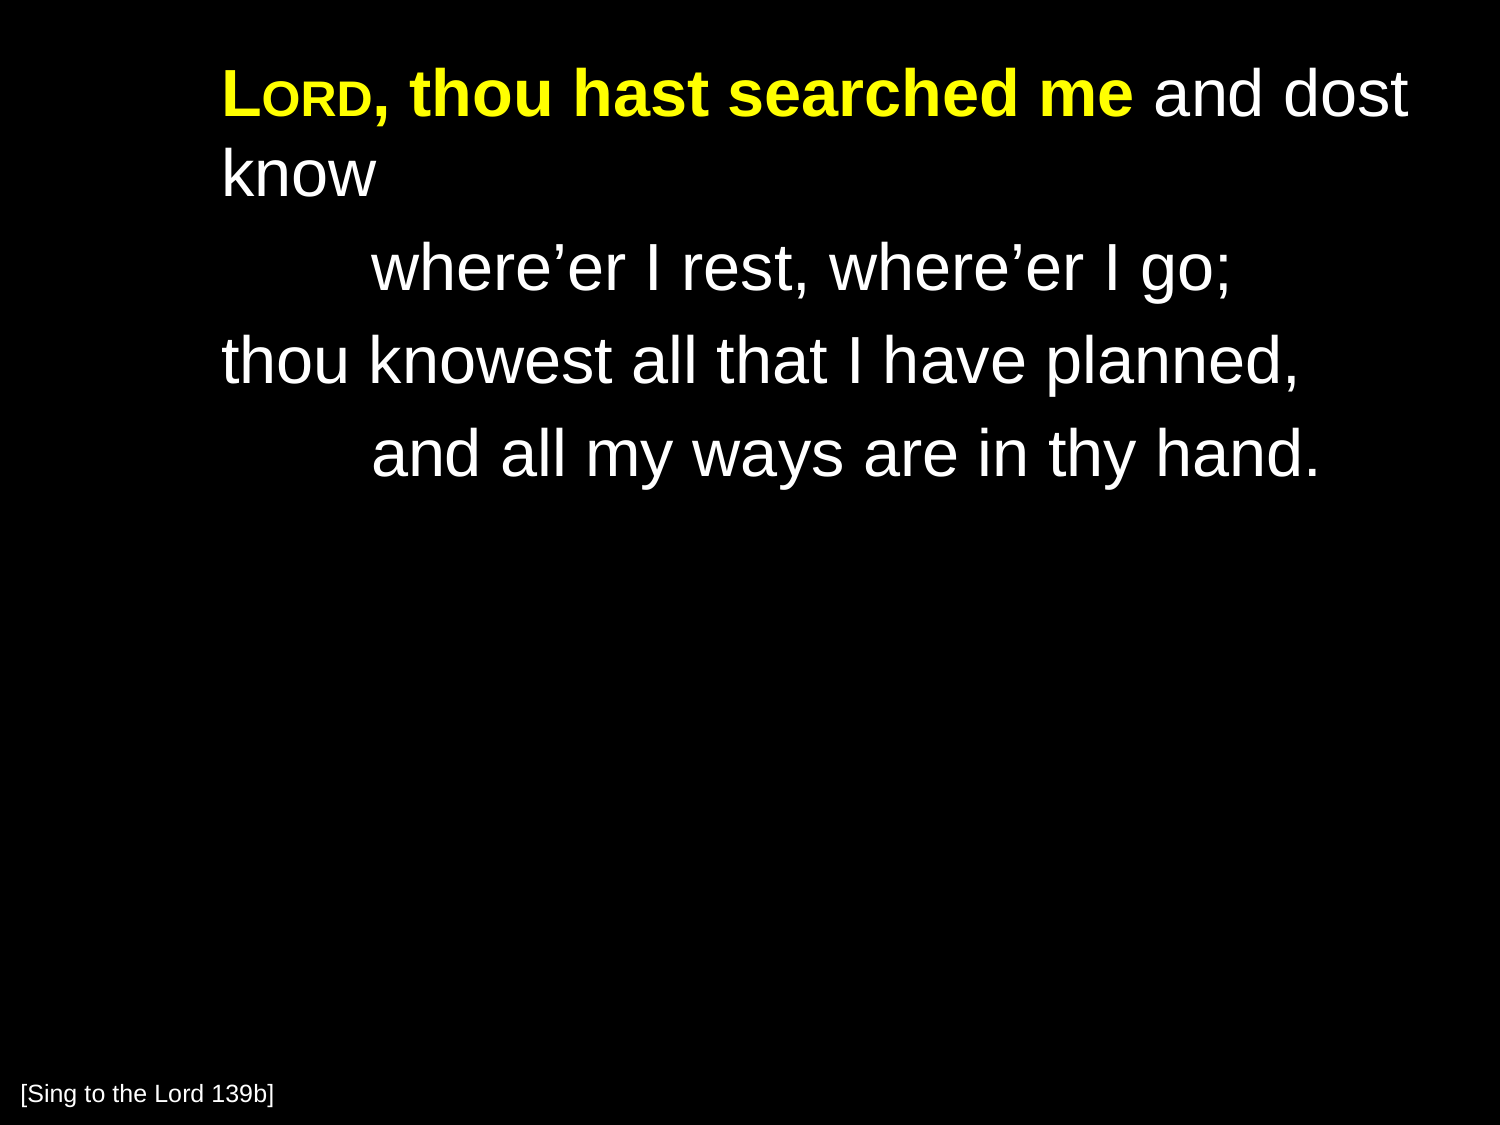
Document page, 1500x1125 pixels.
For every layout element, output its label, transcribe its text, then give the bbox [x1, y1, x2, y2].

text_box [Sing to the Lord 139b] [5, 1070, 526, 1115]
list Lord, thou hast searched me and dost know where’er I rest, where’er I go; thou knowest all that I have planned, and all my ways are in thy hand. [0, 42, 1500, 1047]
